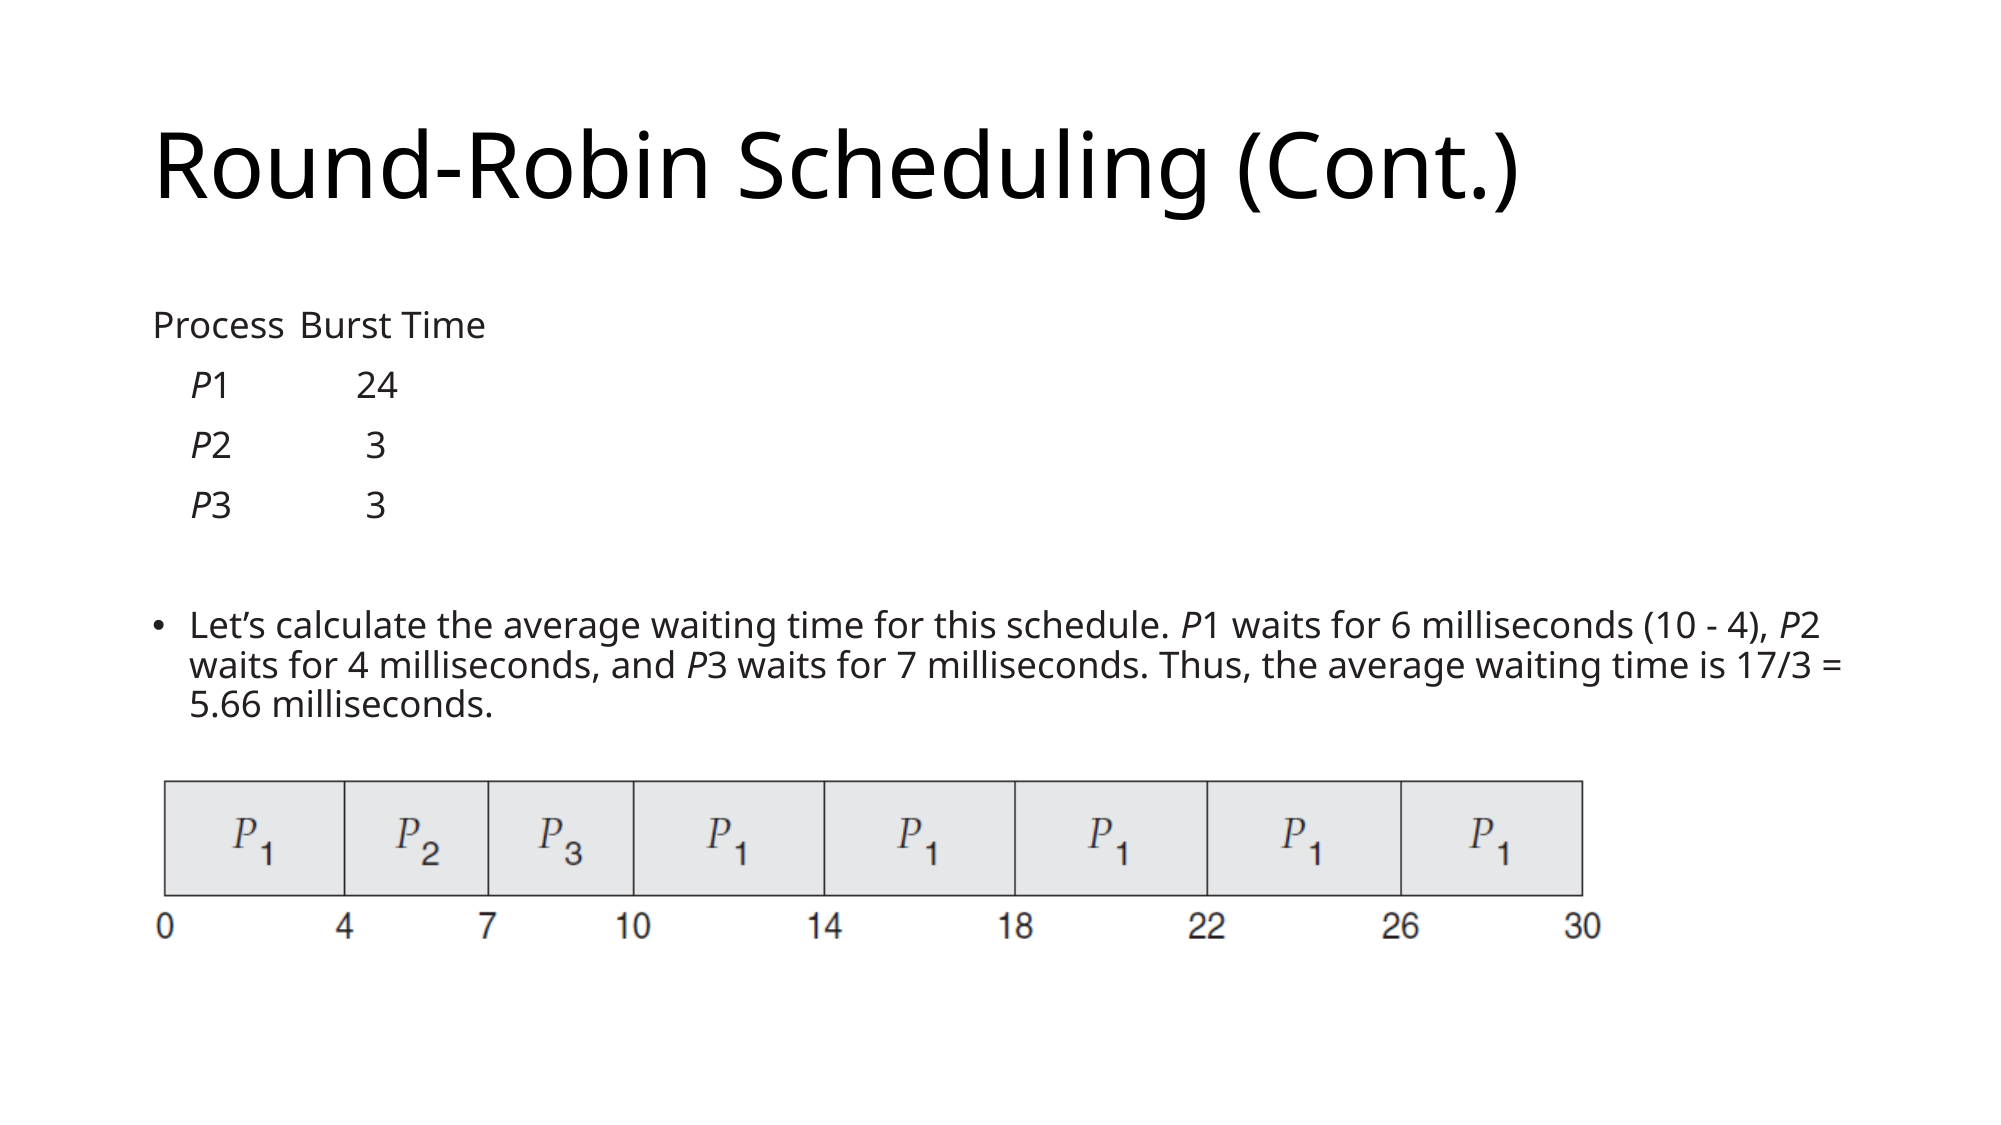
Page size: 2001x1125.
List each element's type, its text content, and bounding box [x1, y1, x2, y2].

title Round-Robin Scheduling (Cont.) [137, 59, 1863, 278]
list Process Burst Time P1 24 P2 3 P3 3 Let’s calculate the average waiting time for this schedule. P1 waits for 6 milliseconds (10 - 4), P2 waits for 4 milliseconds, and P3 waits for 7 milliseconds. Thus, the average waiting time is 17/3 = 5.66 milliseconds. [137, 299, 1863, 737]
picture [119, 751, 1635, 986]
